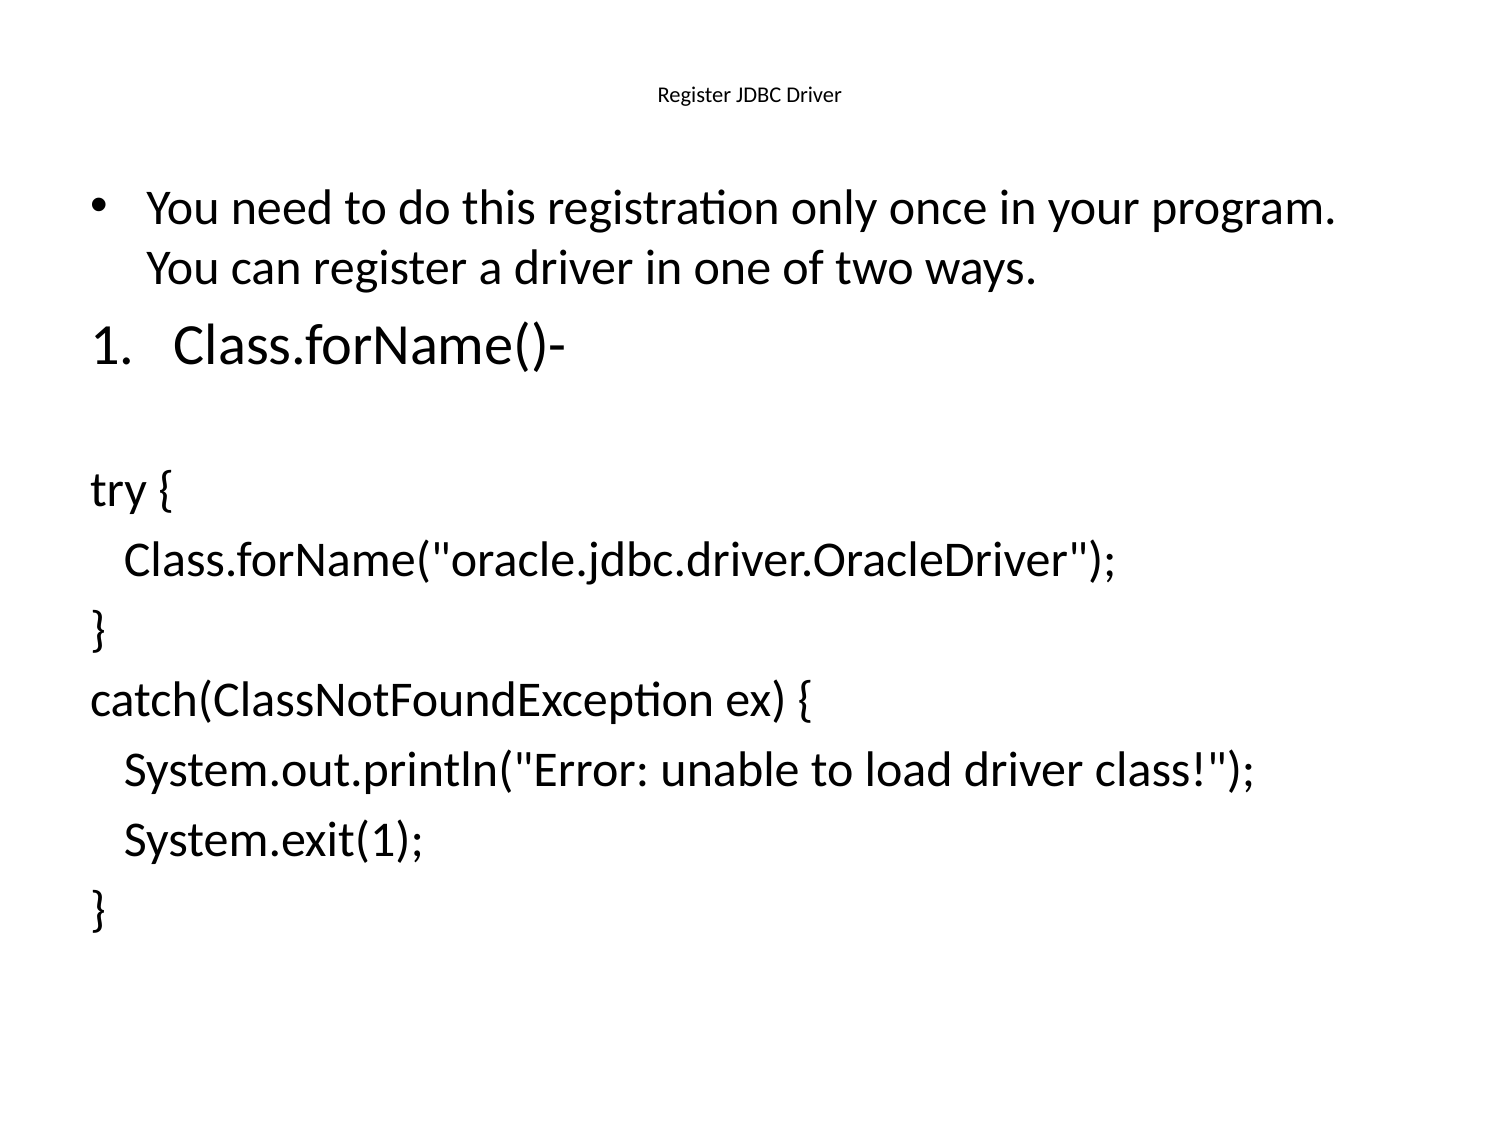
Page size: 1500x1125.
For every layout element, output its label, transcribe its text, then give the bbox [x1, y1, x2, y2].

title Register JDBC Driver [75, 45, 1425, 146]
list You need to do this registration only once in your program. You can register a driver in one of two ways. 1. Class.forName()- try { Class.forName("oracle.jdbc.driver.OracleDriver"); } catch(ClassNotFoundException ex) { System.out.println("Error: unable to load driver class!"); System.exit(1); } [75, 167, 1425, 1077]
